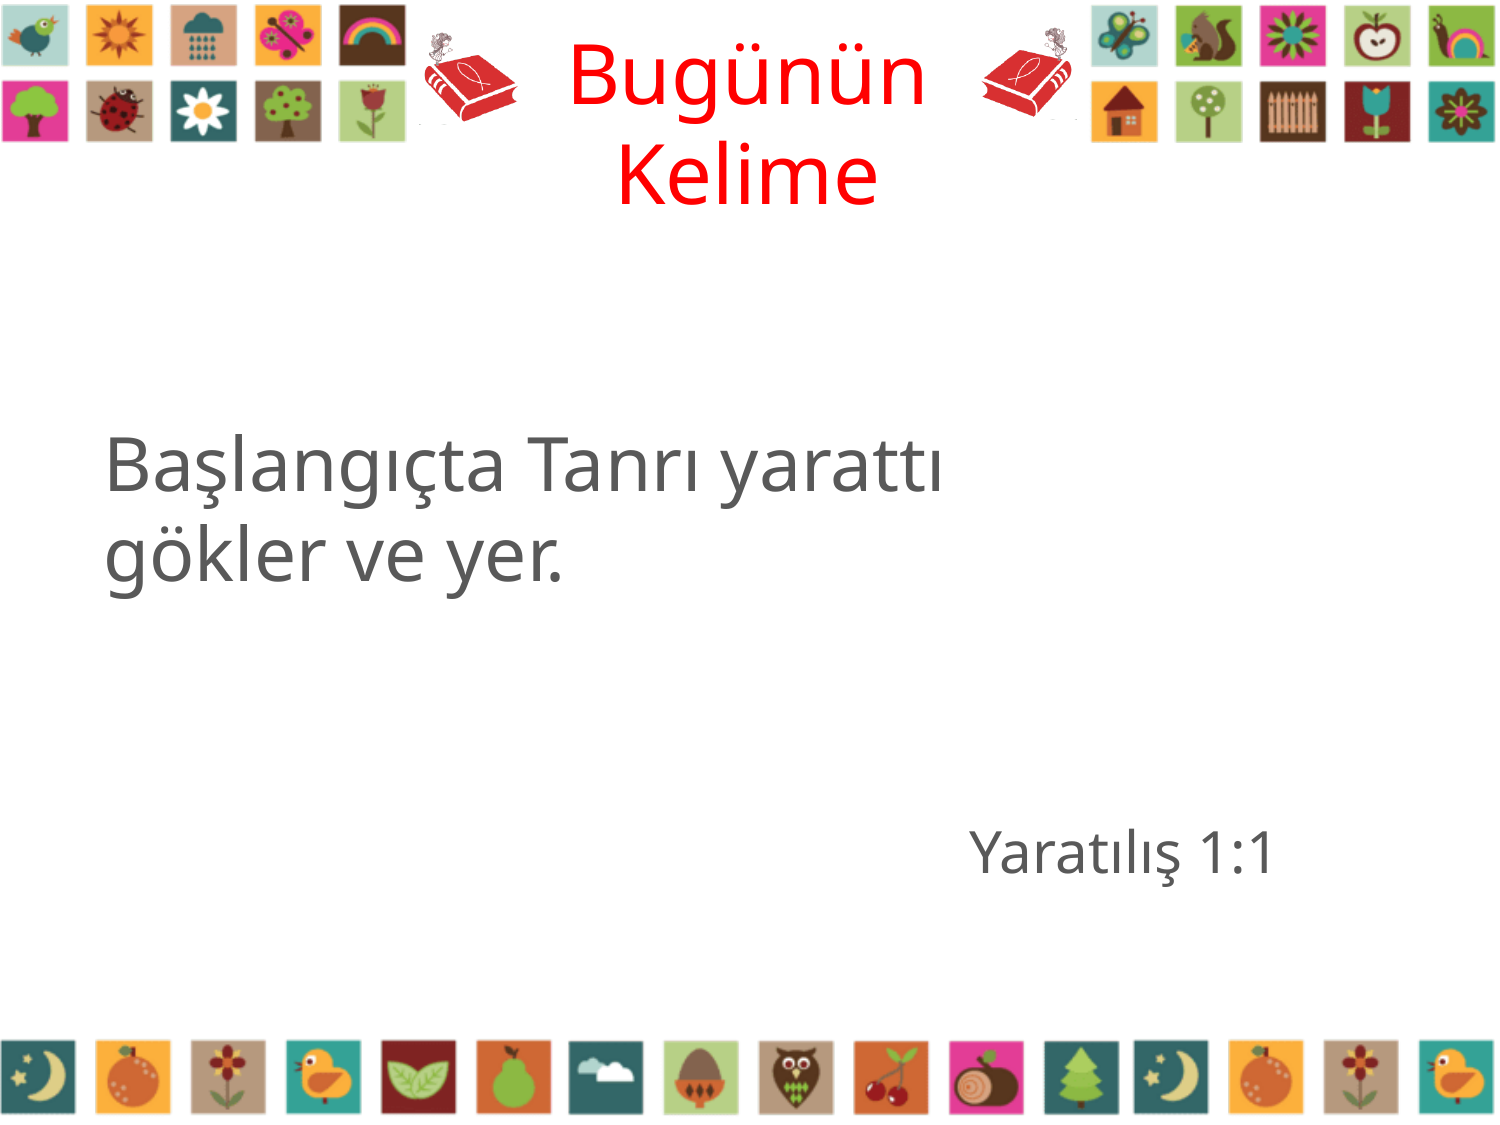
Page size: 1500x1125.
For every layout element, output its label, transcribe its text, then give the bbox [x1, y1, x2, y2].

picture [0, 3, 550, 150]
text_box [0, 1028, 1500, 1118]
text_box Başlangıçta Tanrı yarattı gökler ve yer. [88, 409, 1436, 604]
text_box Bugünün Kelime [414, 13, 1080, 229]
picture [950, 3, 1500, 150]
text_box Yaratılış 1:1 [808, 807, 1441, 893]
